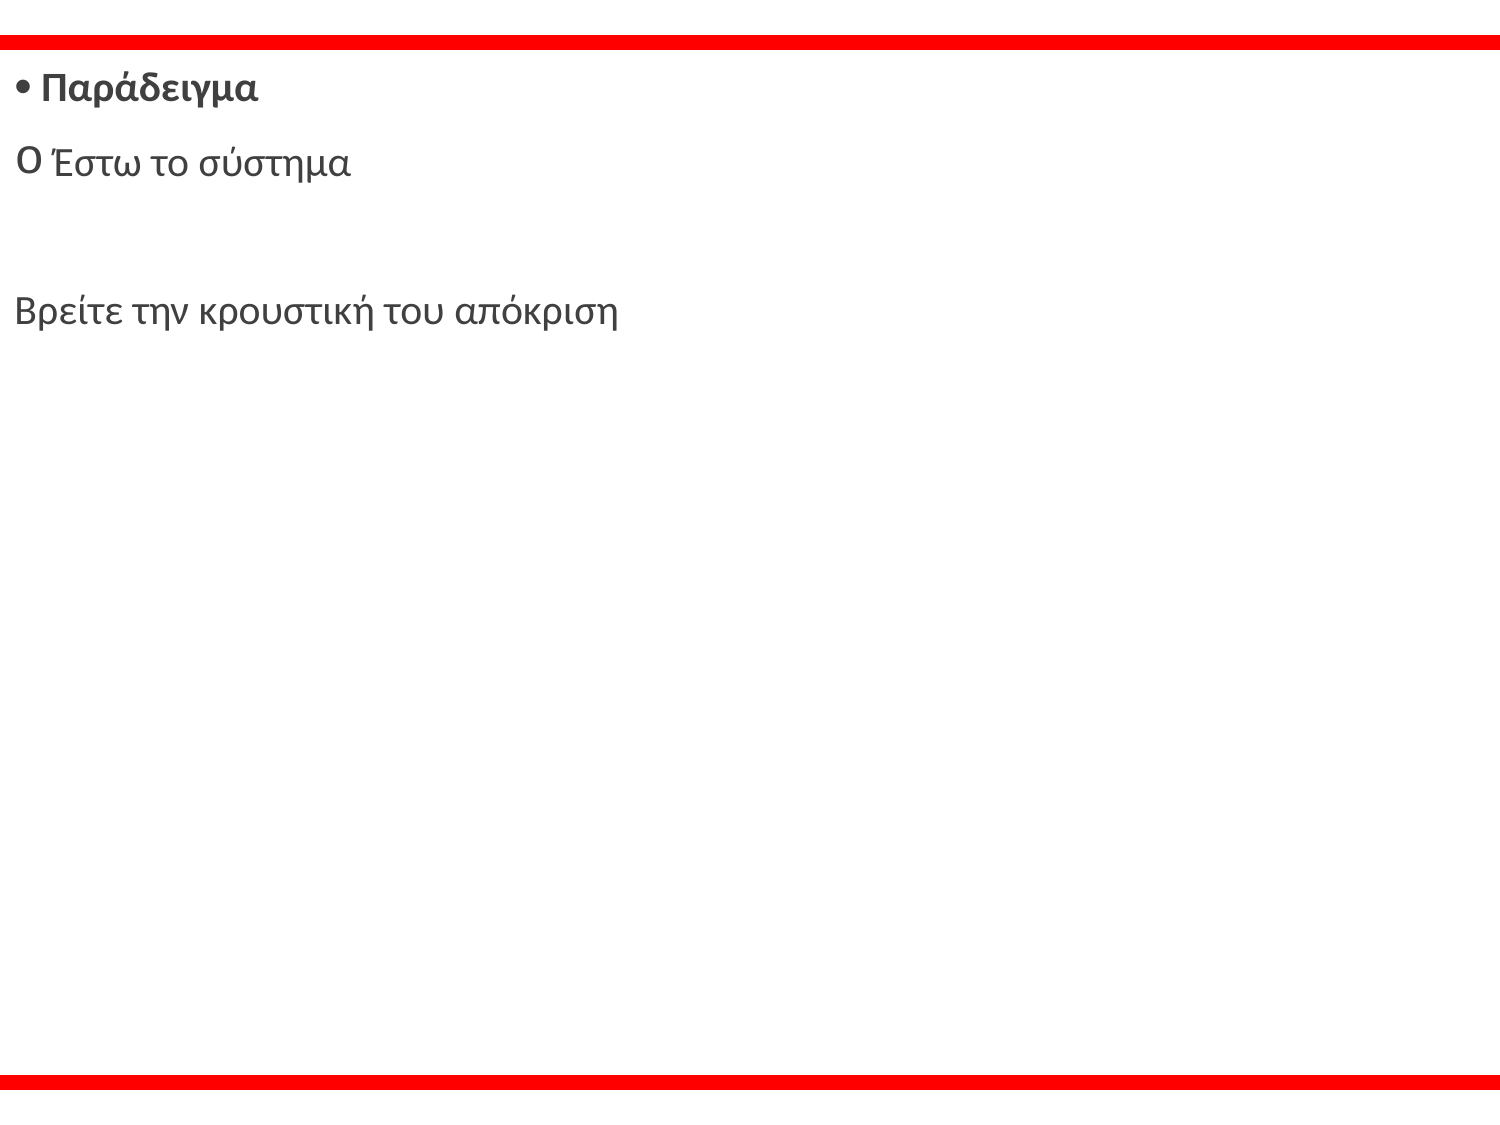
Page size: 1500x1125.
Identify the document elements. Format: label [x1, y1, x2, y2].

text_box [0, 35, 1500, 50]
text_box [0, 1075, 1500, 1090]
